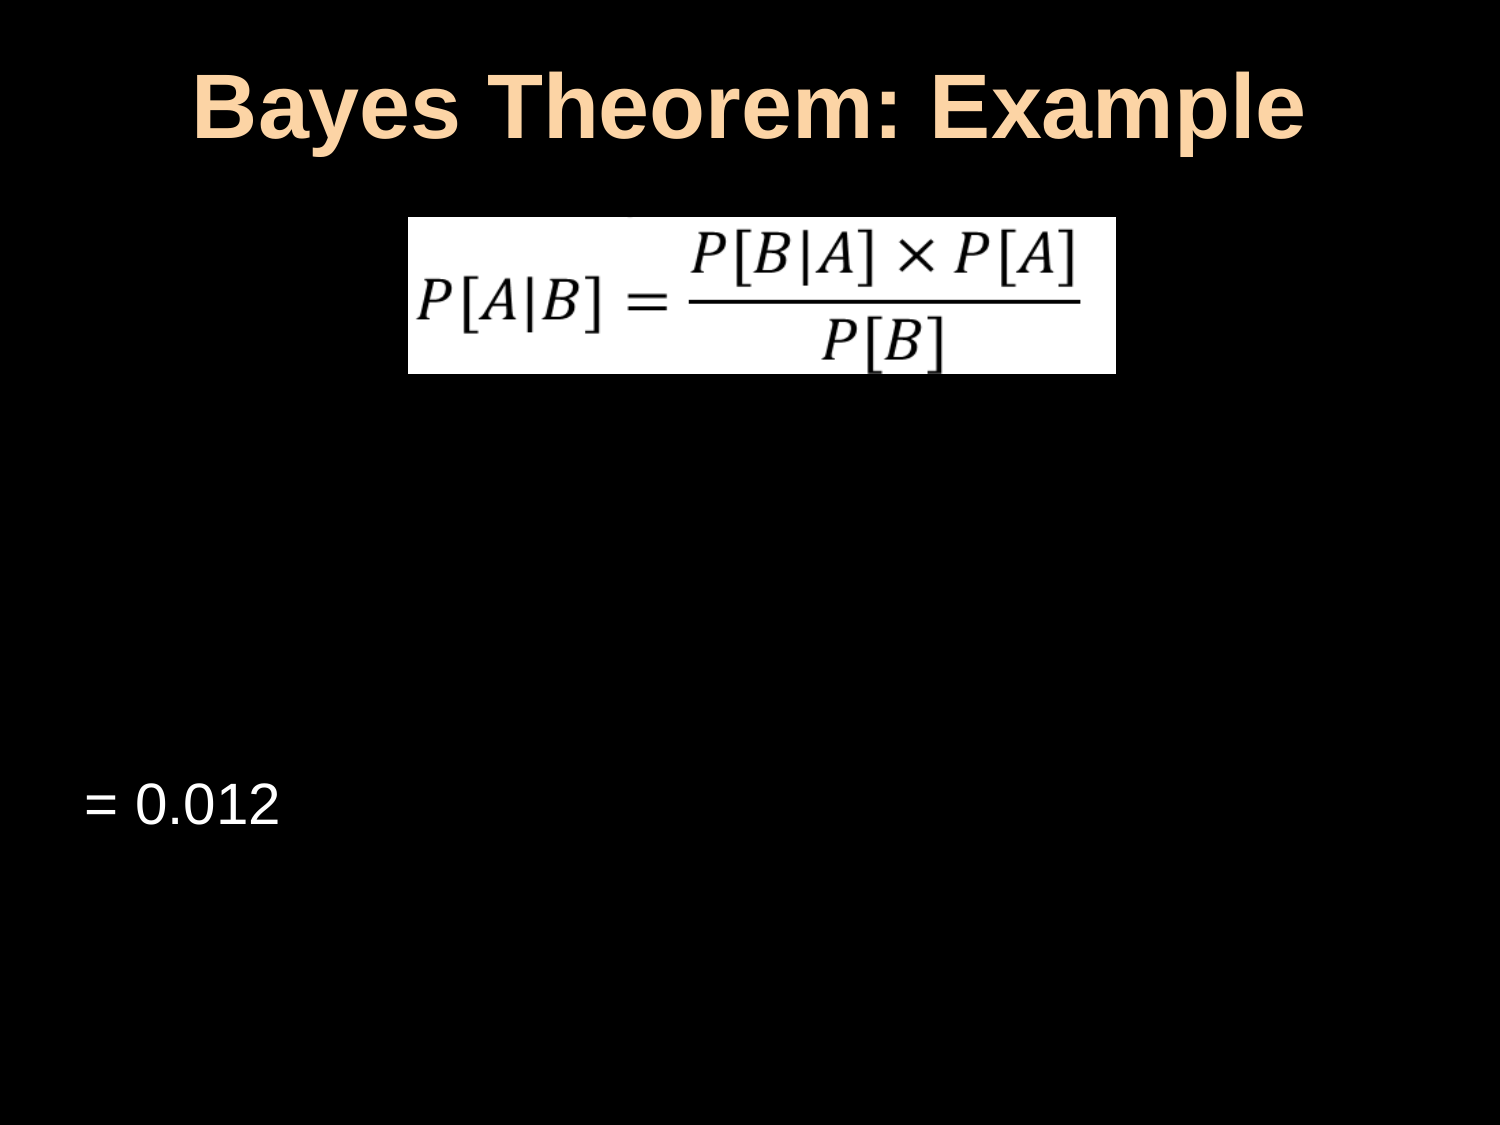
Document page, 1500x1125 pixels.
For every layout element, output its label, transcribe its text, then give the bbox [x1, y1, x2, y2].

title Bayes Theorem: Example [0, 0, 1500, 218]
picture [407, 217, 1116, 374]
